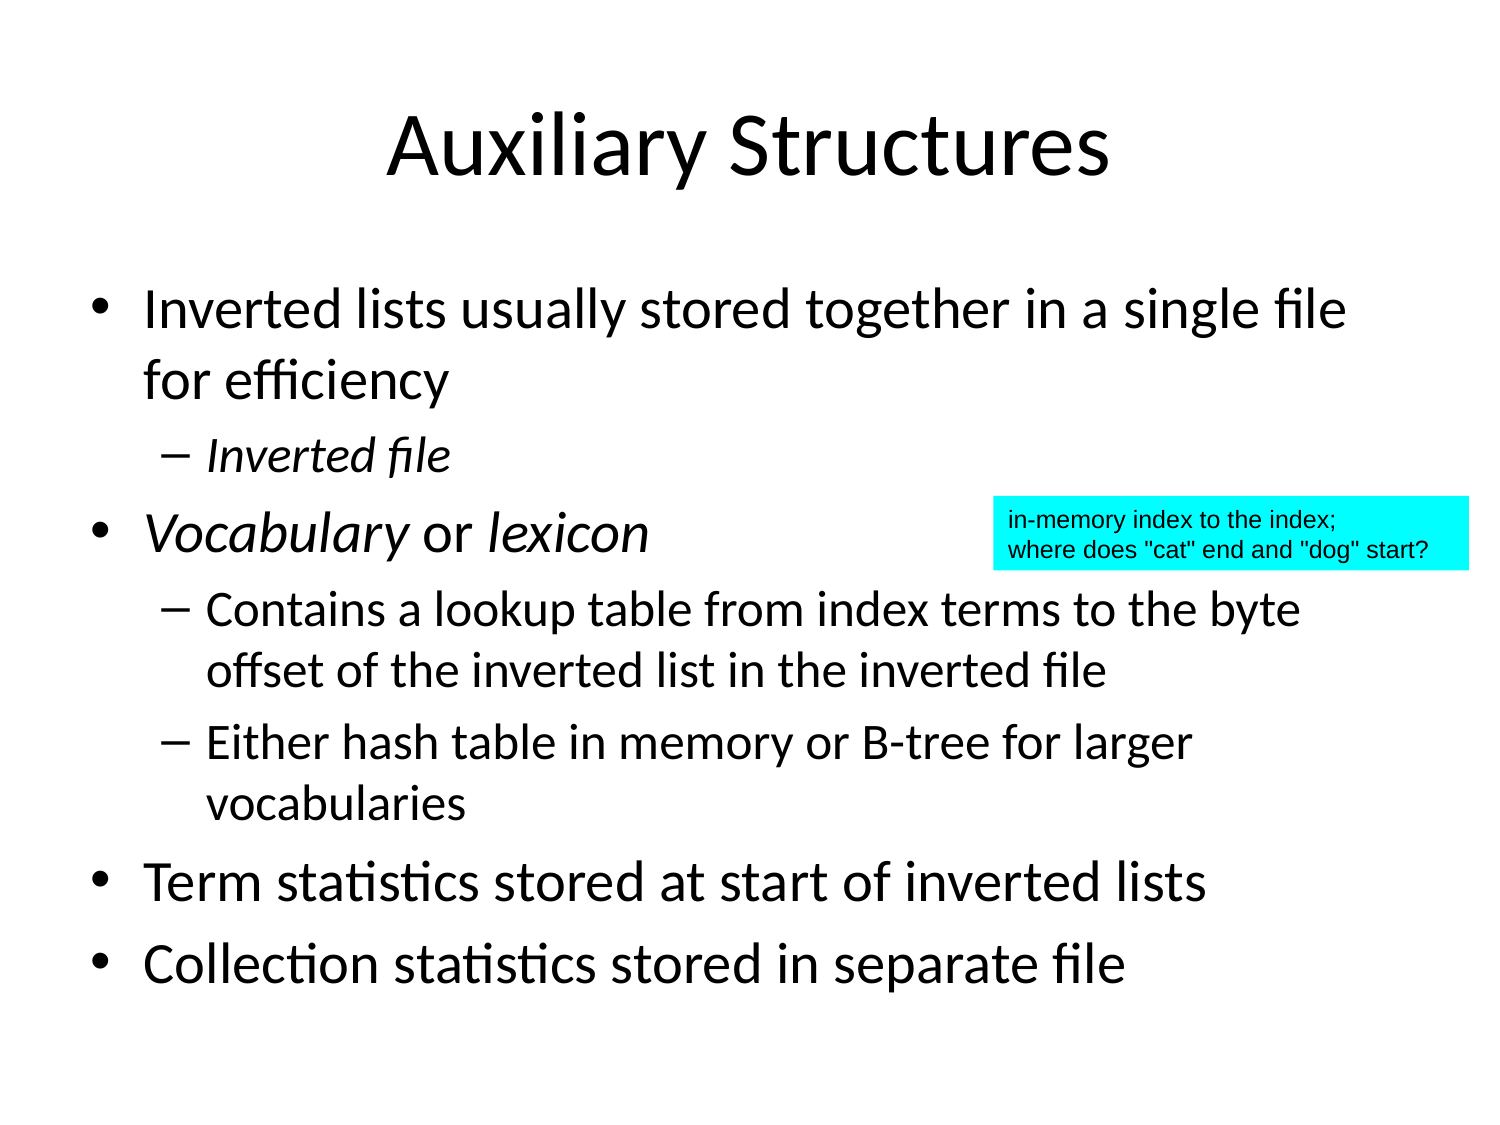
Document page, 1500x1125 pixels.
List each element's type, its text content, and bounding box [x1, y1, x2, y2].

text_box in-memory index to the index; where does "cat" end and "dog" start? [993, 495, 1469, 571]
list Inverted lists usually stored together in a single file for efficiency Inverted file Vocabulary or lexicon Contains a lookup table from index terms to the byte offset of the inverted list in the inverted file Either hash table in memory or B-tree for larger vocabularies Term statistics stored at start of inverted lists Collection statistics stored in separate file [74, 262, 1426, 1006]
title Auxiliary Structures [74, 44, 1426, 233]
